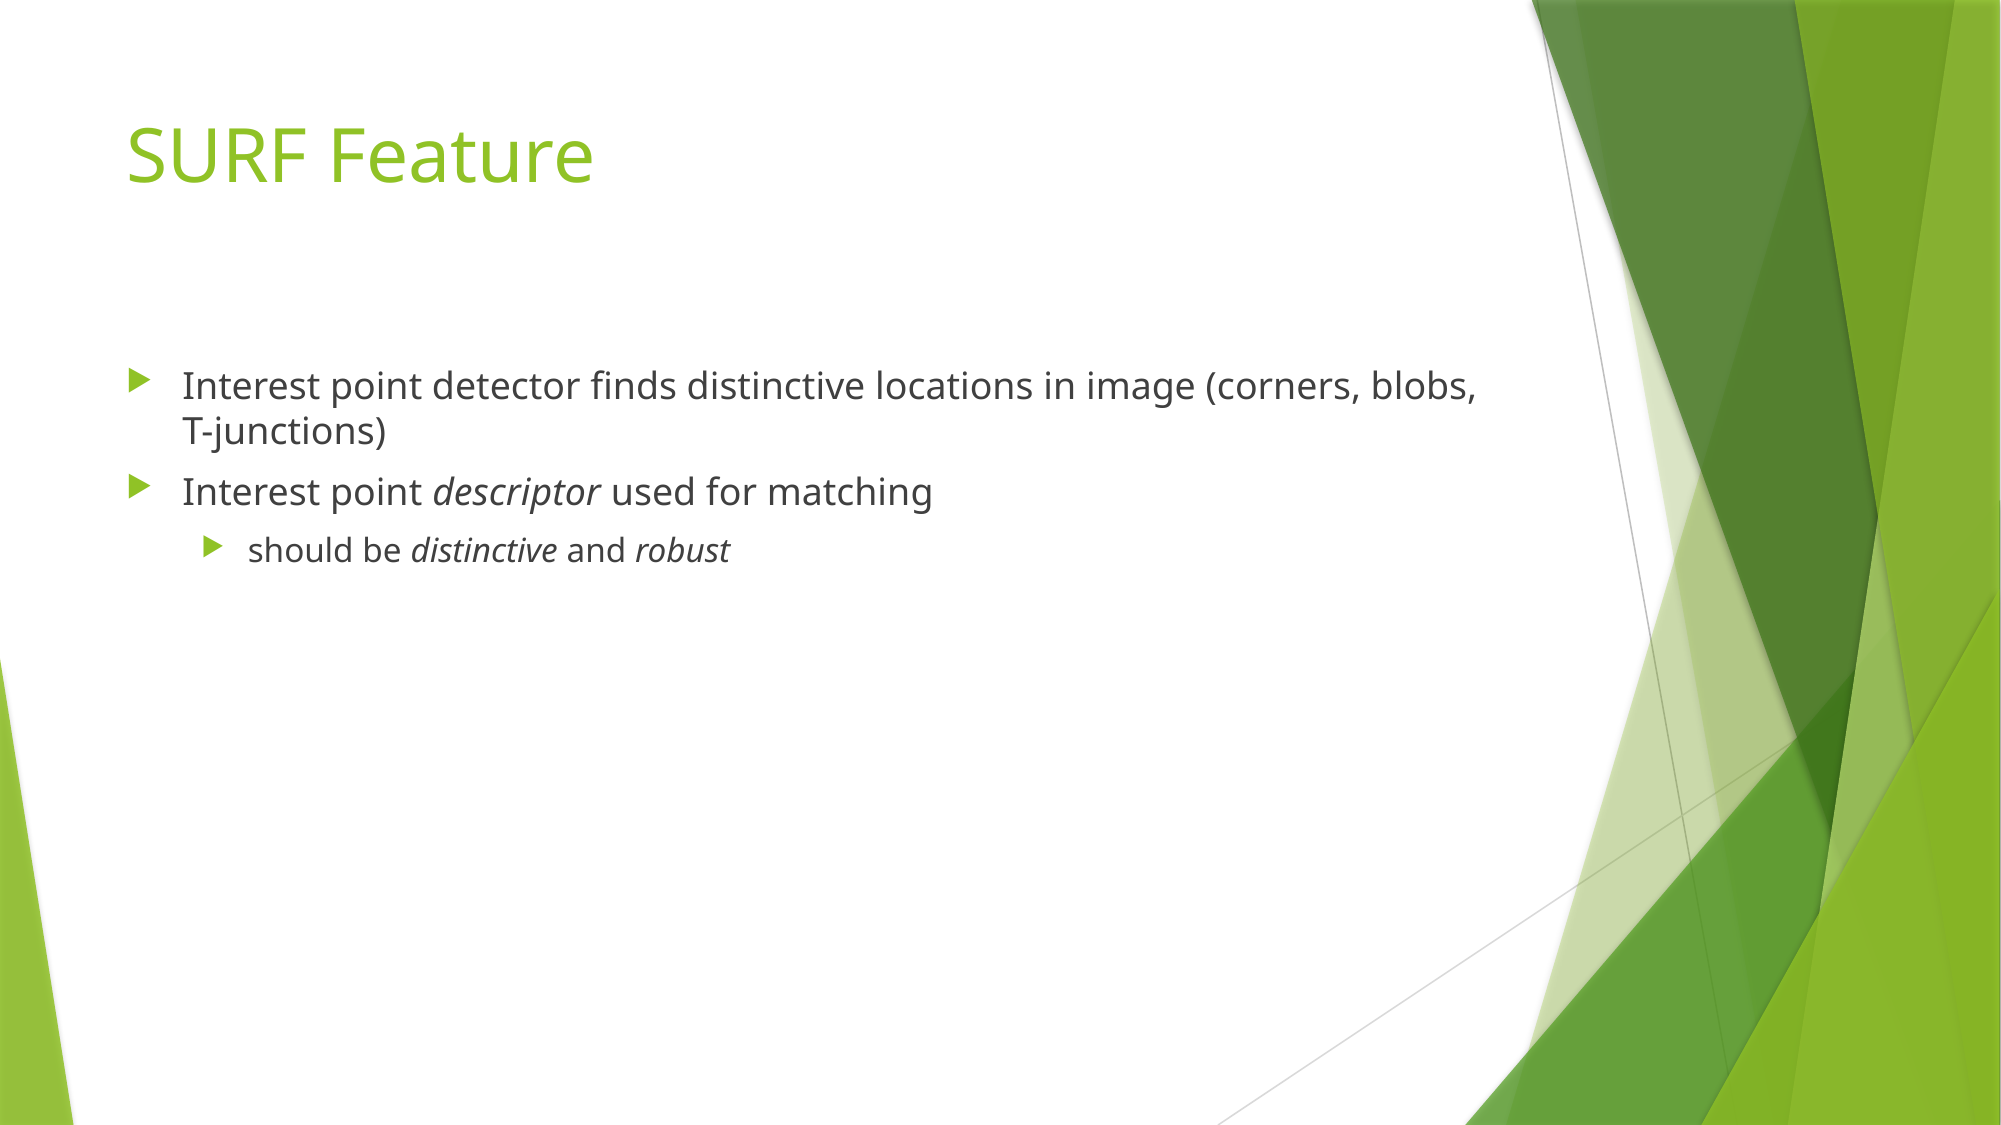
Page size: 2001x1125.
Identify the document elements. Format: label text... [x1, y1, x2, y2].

title SURF Feature [111, 99, 1522, 317]
list Interest point detector finds distinctive locations in image (corners, blobs, T-junctions) Interest point descriptor used for matching should be distinctive and robust [111, 354, 1522, 992]
